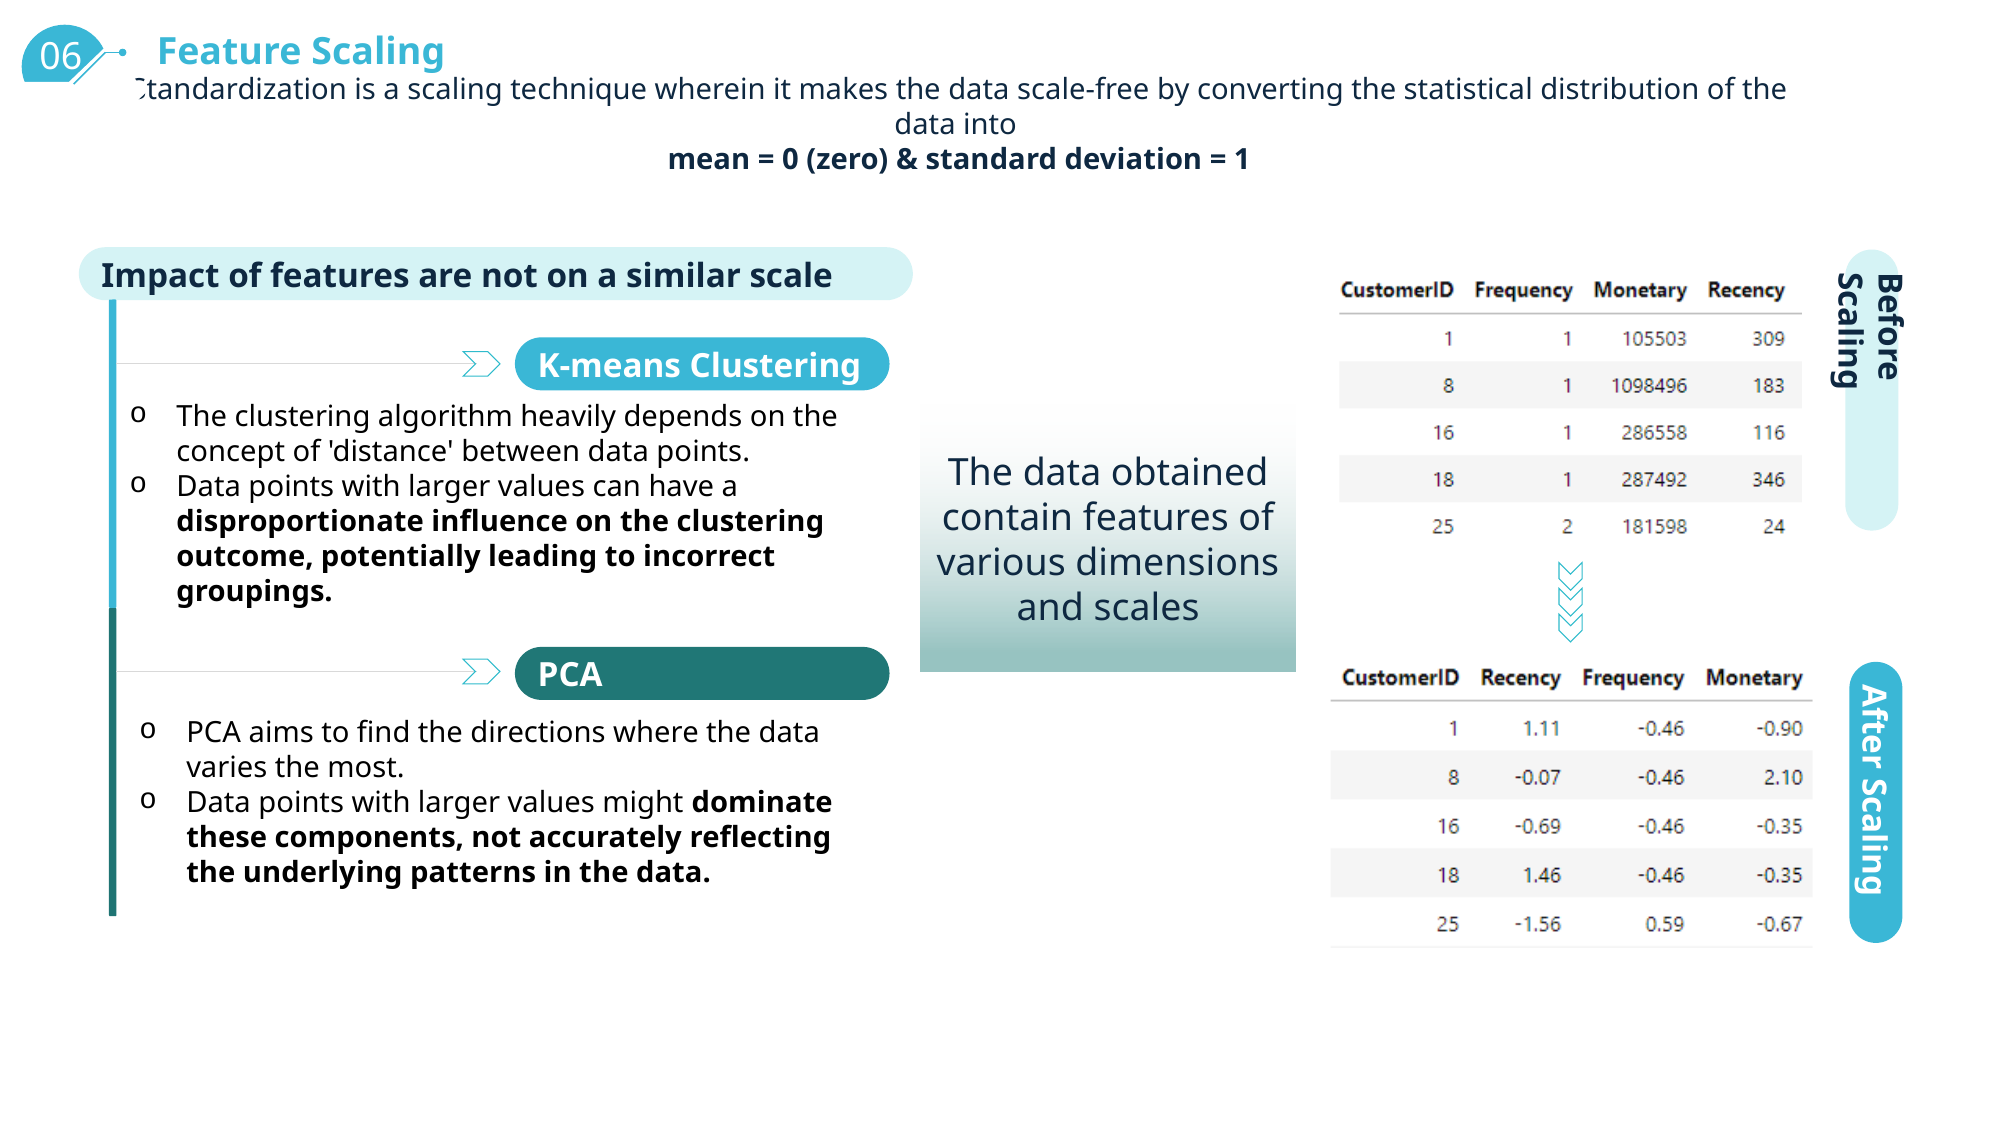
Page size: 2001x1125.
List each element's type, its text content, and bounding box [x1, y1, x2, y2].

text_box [115, 351, 501, 377]
text_box After Scaling [1847, 660, 1904, 945]
text_box Feature Scaling [142, 19, 562, 63]
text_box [108, 298, 117, 917]
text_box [21, 24, 137, 136]
text_box Standardization is a scaling technique wherein it makes the data scale-free by converting the statistical distribution of the data into mean = 0 (zero) & standard deviation = 1 [113, 63, 1805, 183]
text_box The data obtained contain features of various dimensions and scales [919, 403, 1297, 673]
picture [1330, 661, 1835, 948]
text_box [1530, 590, 1611, 615]
text_box PCA aims to find the directions where the data varies the most. Data points with larger values might dominate these components, not accurately reflecting the underlying patterns in the data. [124, 706, 881, 896]
text_box Impact of features are not on a similar scale [77, 245, 915, 302]
text_box K-means Clustering [513, 335, 892, 389]
text_box The clustering algorithm heavily depends on the concept of 'distance' between data points. Data points with larger values can have a disproportionate influence on the clustering outcome, potentially leading to incorrect groupings. [117, 389, 881, 615]
picture [1338, 262, 1803, 566]
text_box PCA [513, 645, 892, 702]
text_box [115, 658, 501, 685]
text_box Before Scaling [1843, 247, 1900, 533]
